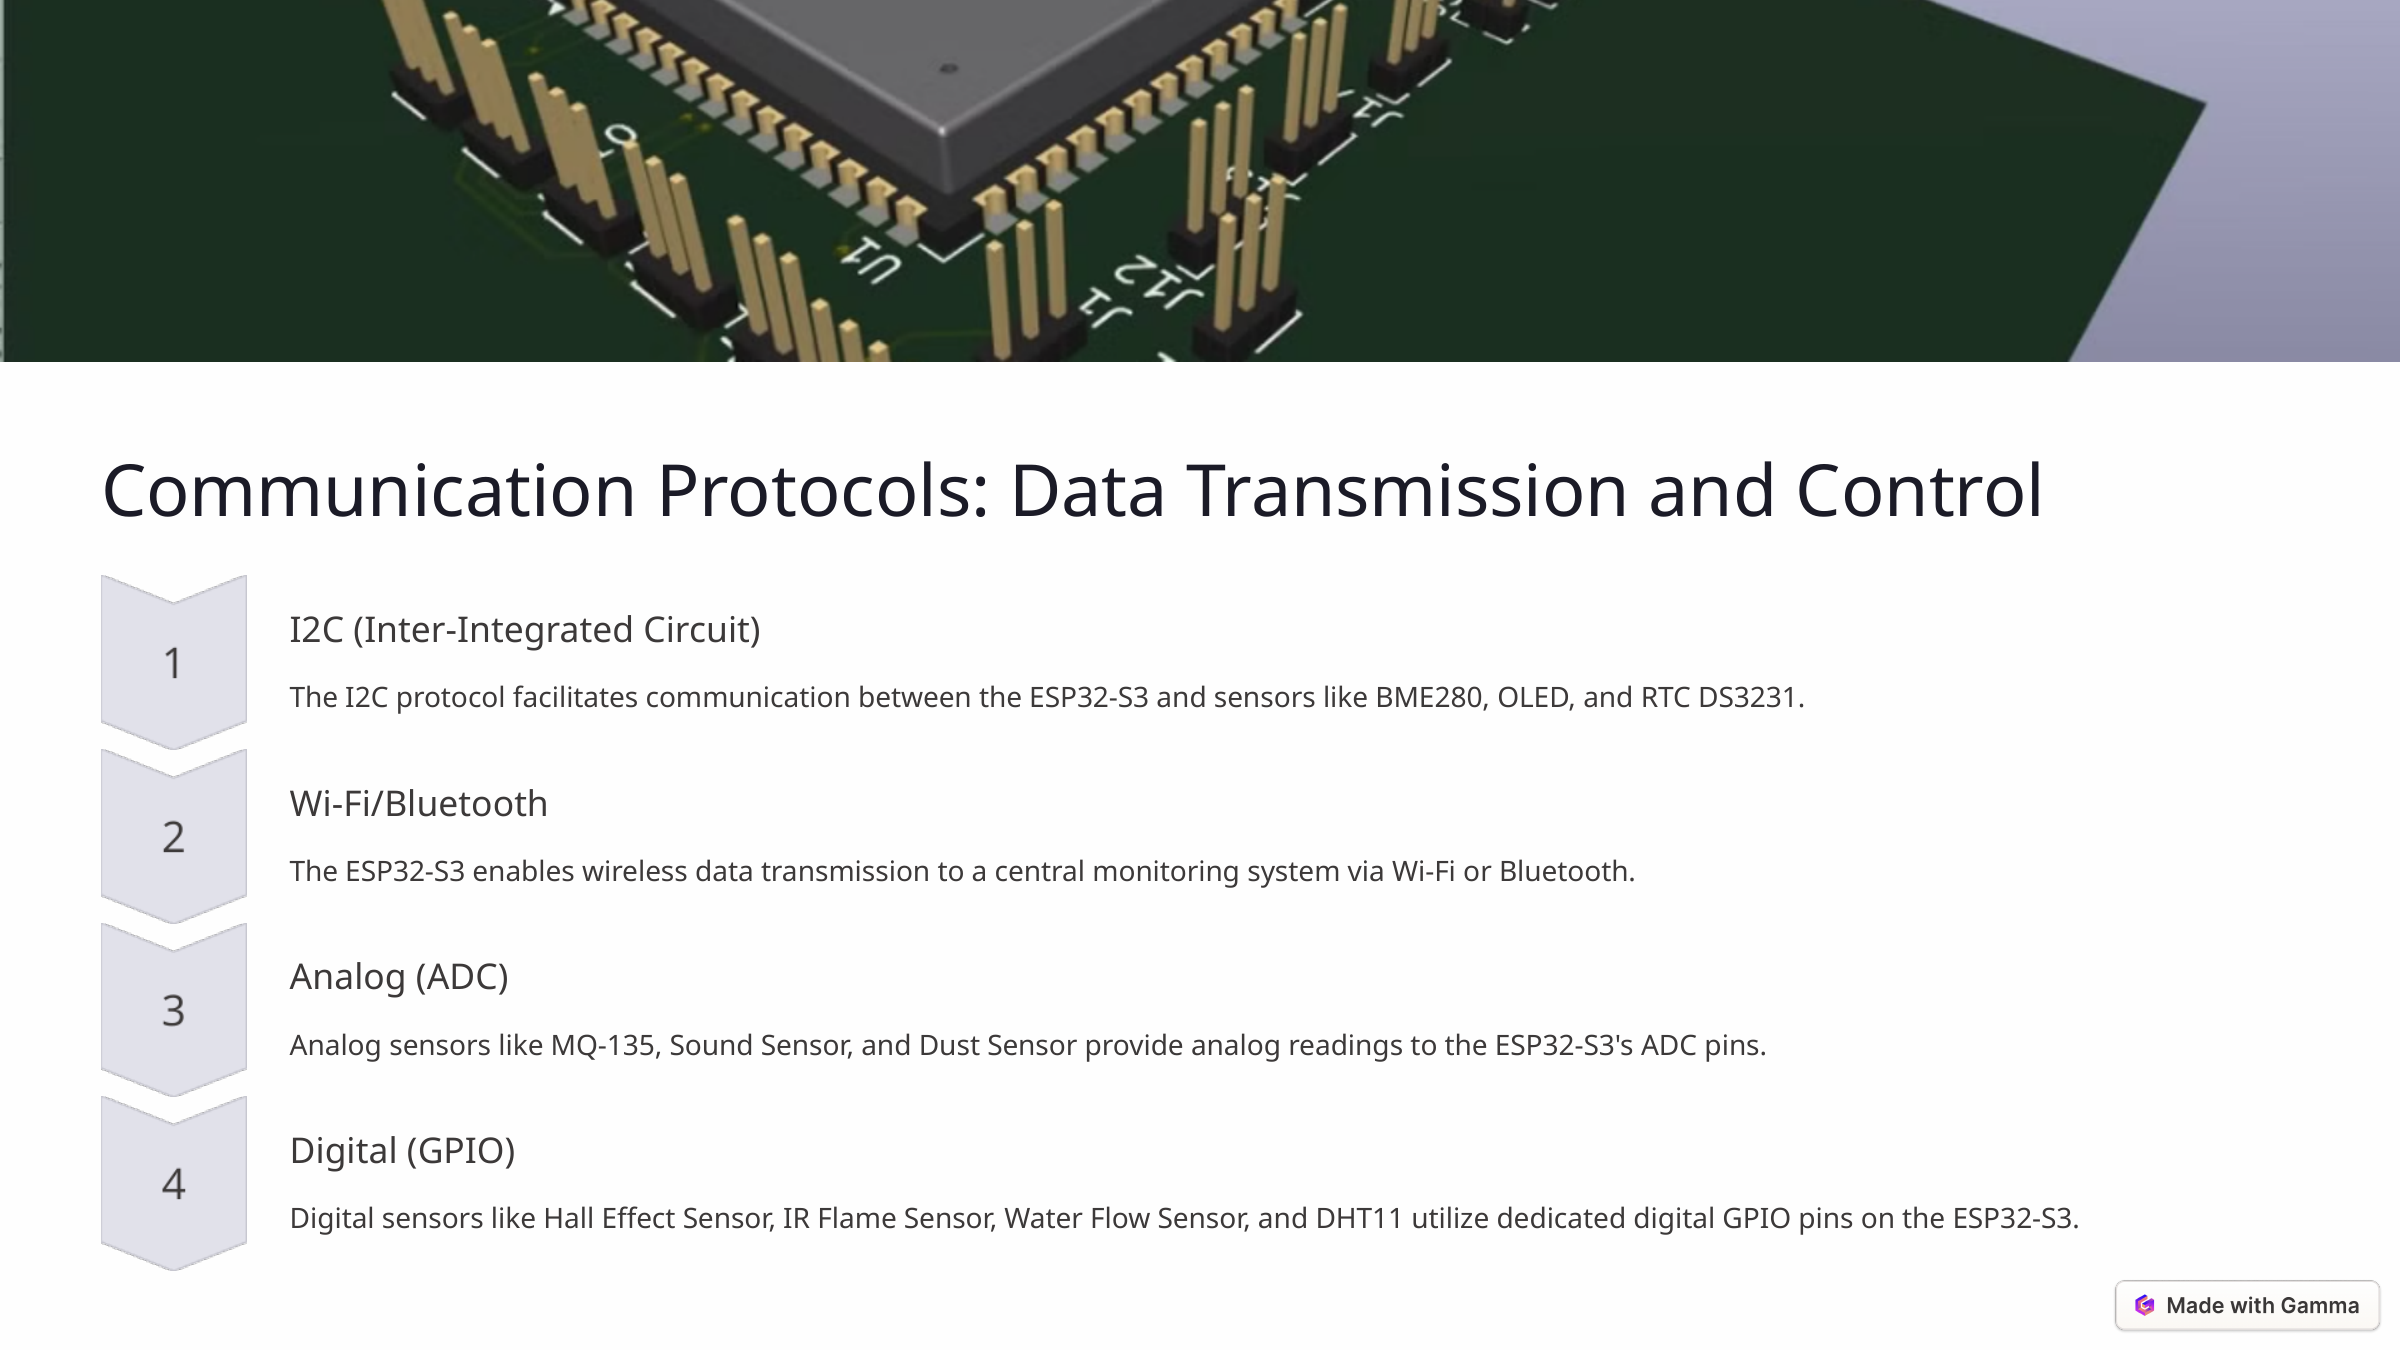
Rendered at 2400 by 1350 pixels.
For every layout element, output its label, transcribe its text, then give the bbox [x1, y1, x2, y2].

text_box Digital sensors like Hall Effect Sensor, IR Flame Sensor, Water Flow Sensor, and DHT11 utilize dedicated digital GPIO pins on the ESP32-S3. [289, 1188, 2299, 1235]
picture [0, 0, 2400, 363]
text_box Wi-Fi/Bluetooth [289, 778, 652, 824]
text_box I2C (Inter-Integrated Circuit) [289, 604, 749, 650]
picture [2106, 1271, 2389, 1339]
text_box Analog sensors like MQ-135, Sound Sensor, and Dust Sensor provide analog readings to the ESP32-S3's ADC pins. [289, 1014, 2299, 1061]
text_box The ESP32-S3 enables wireless data transmission to a central monitoring system via Wi-Fi or Bluetooth. [289, 840, 2299, 888]
text_box Analog (ADC) [289, 952, 652, 998]
text_box Digital (GPIO) [289, 1125, 652, 1172]
text_box Communication Protocols: Data Transmission and Control [101, 441, 2012, 533]
picture [101, 575, 247, 1271]
text_box The I2C protocol facilitates communication between the ESP32-S3 and sensors like BME280, OLED, and RTC DS3231. [289, 667, 2299, 714]
